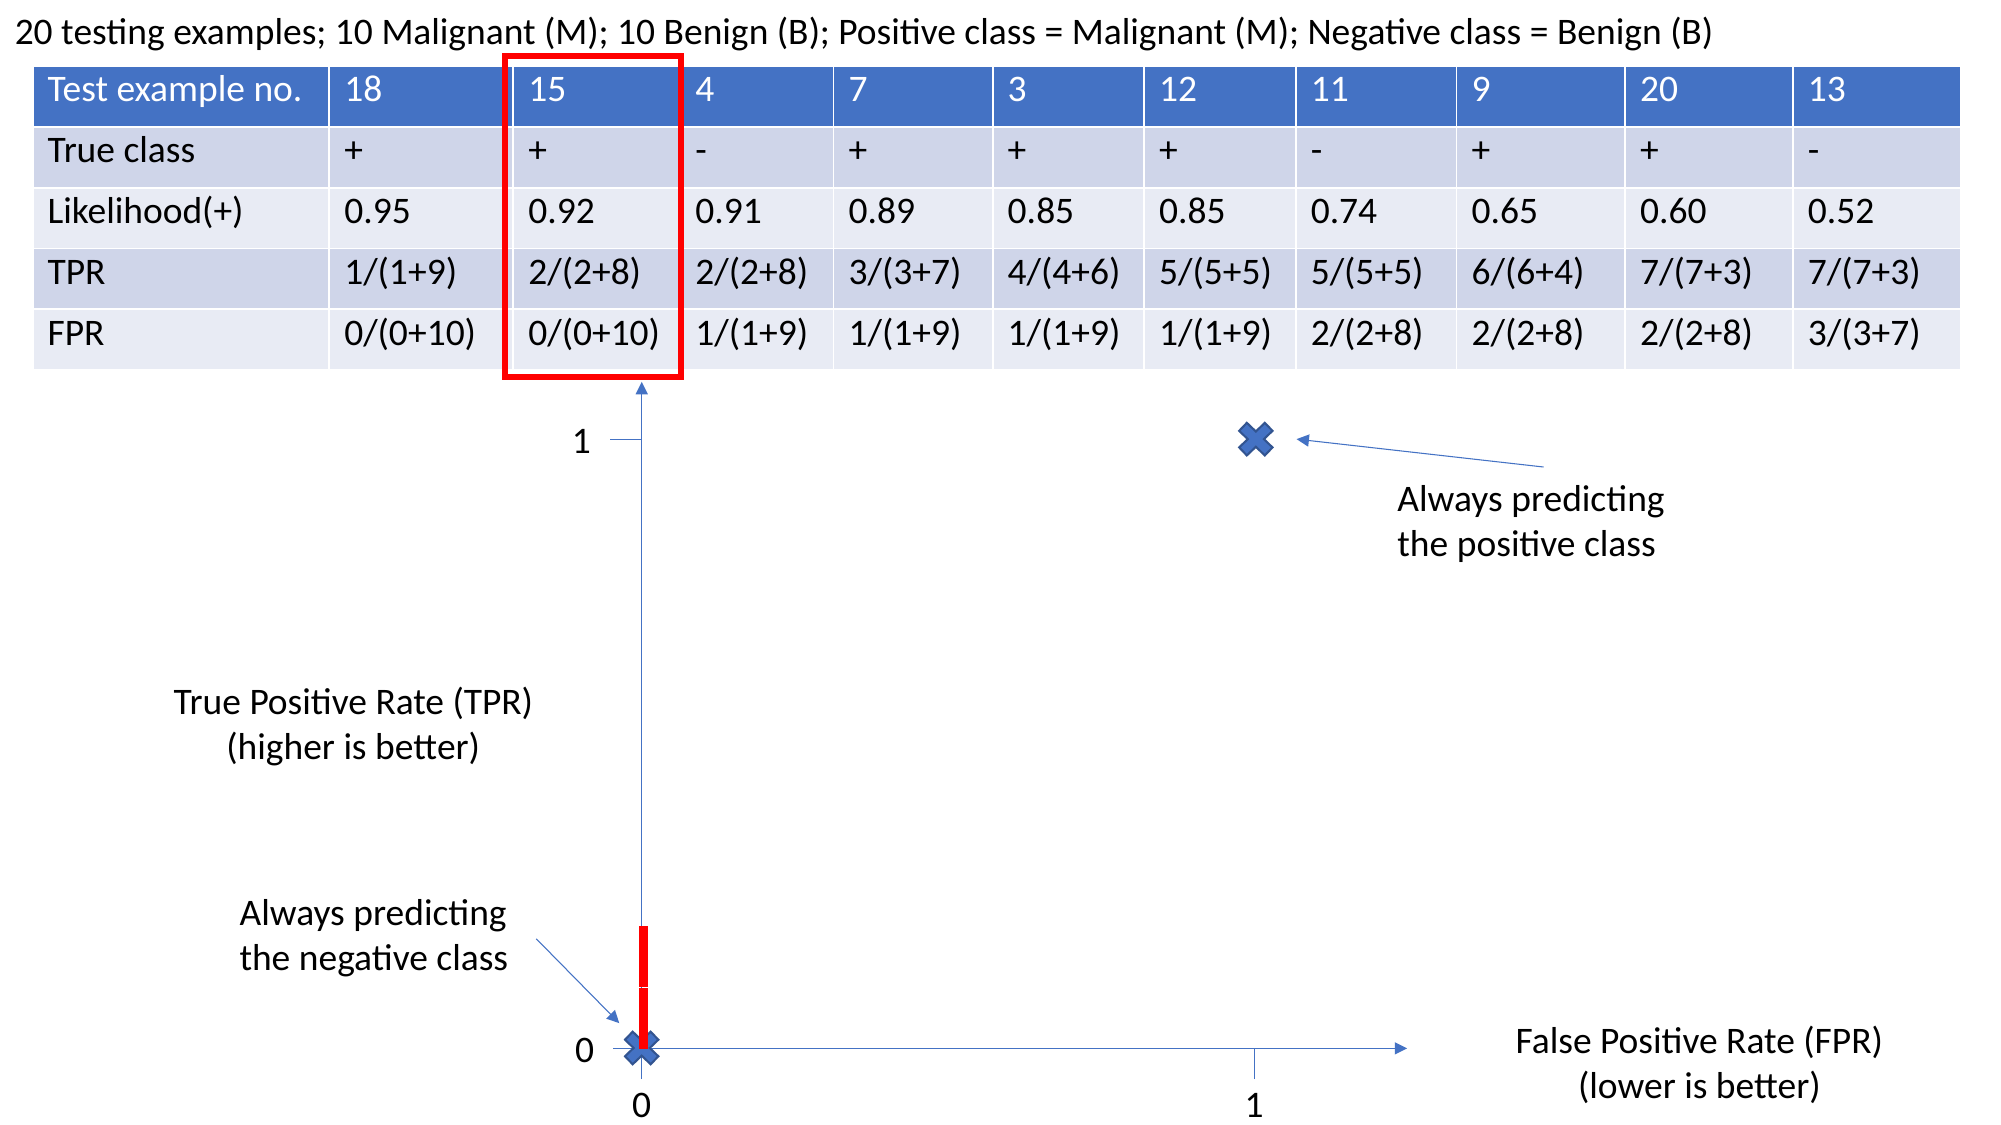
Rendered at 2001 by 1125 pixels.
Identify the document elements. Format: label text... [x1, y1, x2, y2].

table_header 4 [682, 67, 833, 126]
table_cell 6/(6+4) [1457, 249, 1624, 308]
table_cell 7/(7+3) [1794, 249, 1960, 308]
text_box 1 [557, 408, 606, 469]
table_cell - [1297, 128, 1456, 187]
table_cell 0.74 [1297, 189, 1456, 248]
text_box 1 [1229, 1072, 1279, 1125]
table_cell + [1626, 128, 1792, 187]
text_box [1296, 439, 1544, 467]
text_box [642, 1049, 660, 1066]
table_cell 0.91 [682, 189, 833, 248]
table_cell 1/(1+9) [994, 310, 1143, 369]
table_cell 2/(2+8) [682, 249, 833, 308]
table_cell 7/(7+3) [1626, 249, 1792, 308]
table_header 7 [834, 67, 992, 126]
table_cell 0/(0+10) [330, 310, 504, 369]
table_cell FPR [34, 310, 328, 369]
table_cell 0.89 [834, 189, 992, 248]
text_box 0 [617, 1072, 667, 1125]
table_cell 3/(3+7) [834, 249, 992, 308]
table_cell 5/(5+5) [1297, 249, 1456, 308]
table_header 3 [994, 67, 1143, 126]
table_cell 1/(1+9) [1145, 310, 1295, 369]
table_cell Likelihood(+) [34, 189, 328, 248]
text_box [623, 1030, 639, 1048]
table_header 20 [1626, 67, 1792, 126]
table_cell 0.60 [1626, 189, 1792, 248]
table_cell 5/(5+5) [1145, 249, 1295, 308]
text_box 20 testing examples; 10 Malignant (M); 10 Benign (B); Positive class = Malignant (M); Negative class = Benign (B) [0, 0, 1766, 60]
text_box [648, 1030, 660, 1048]
text_box Always predicting the negative class [224, 880, 547, 986]
table_header 18 [330, 67, 504, 126]
table_cell + [330, 128, 504, 187]
text_box True Positive Rate (TPR) (higher is better) [113, 669, 593, 775]
table_cell + [1457, 128, 1624, 187]
table_header 9 [1457, 67, 1624, 126]
table_cell + [834, 128, 992, 187]
table_cell True class [34, 128, 328, 187]
text_box [1237, 421, 1274, 457]
table_cell TPR [34, 249, 328, 308]
table_cell 0.85 [994, 189, 1143, 248]
table_cell + [994, 128, 1143, 187]
text_box False Positive Rate (FPR) (lower is better) [1459, 1008, 1940, 1114]
table_cell - [1794, 128, 1960, 187]
text_box 0 [560, 1024, 610, 1078]
table_cell 1/(1+9) [834, 310, 992, 369]
table_cell 0.85 [1145, 189, 1295, 248]
table_cell 3/(3+7) [1794, 310, 1960, 369]
table_header 12 [1145, 67, 1295, 126]
text_box Always predicting the positive class [1382, 466, 1705, 572]
table_header 11 [1297, 67, 1456, 126]
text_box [536, 938, 620, 1024]
table_header 13 [1794, 67, 1960, 126]
text_box [504, 55, 682, 378]
table_cell 0.65 [1457, 189, 1624, 248]
table_cell 1/(1+9) [330, 249, 504, 308]
table_cell 4/(4+6) [994, 249, 1143, 308]
table_cell 1/(1+9) [682, 310, 833, 369]
table_cell 2/(2+8) [1297, 310, 1456, 369]
table_cell 2/(2+8) [1626, 310, 1792, 369]
table_cell 0.95 [330, 189, 504, 248]
table_cell 0.52 [1794, 189, 1960, 248]
table_cell + [1145, 128, 1295, 187]
table_header Test example no. [34, 67, 328, 126]
table_cell 2/(2+8) [1457, 310, 1624, 369]
table_cell - [682, 128, 833, 187]
text_box [623, 1049, 641, 1066]
